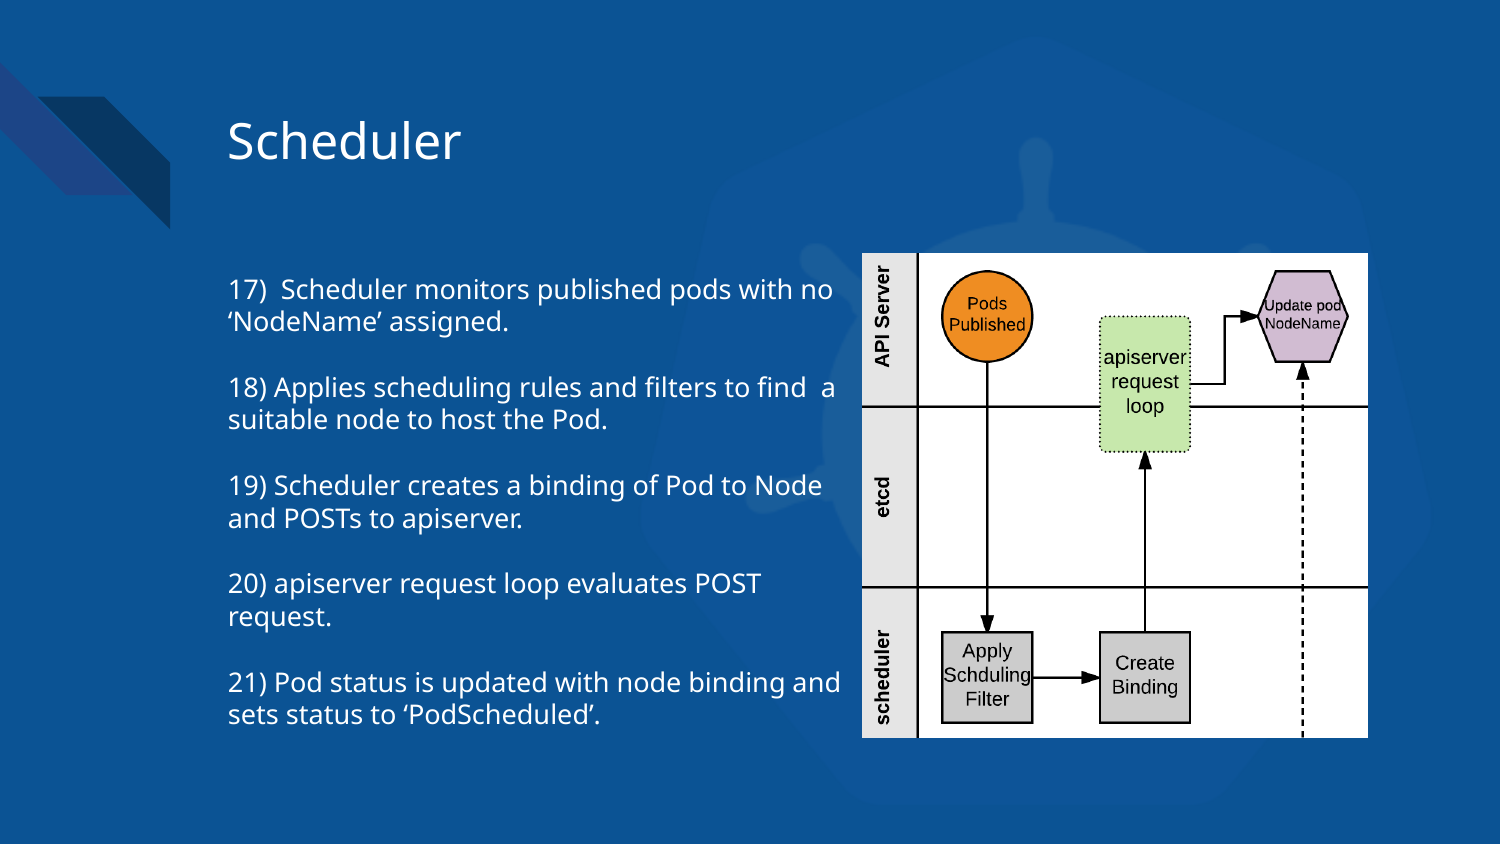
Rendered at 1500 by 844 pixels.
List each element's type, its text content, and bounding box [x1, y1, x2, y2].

picture [861, 253, 1368, 738]
title Scheduler [212, 64, 1368, 215]
list 17) Scheduler monitors published pods with no ‘NodeName’ assigned. 18) Applies scheduling rules and filters to find a suitable node to host the Pod. 19) Scheduler creates a binding of Pod to Node and POSTs to apiserver. 20) apiserver request loop evaluates POST request. 21) Pod status is updated with node binding and sets status to ‘PodScheduled’. [212, 257, 857, 735]
